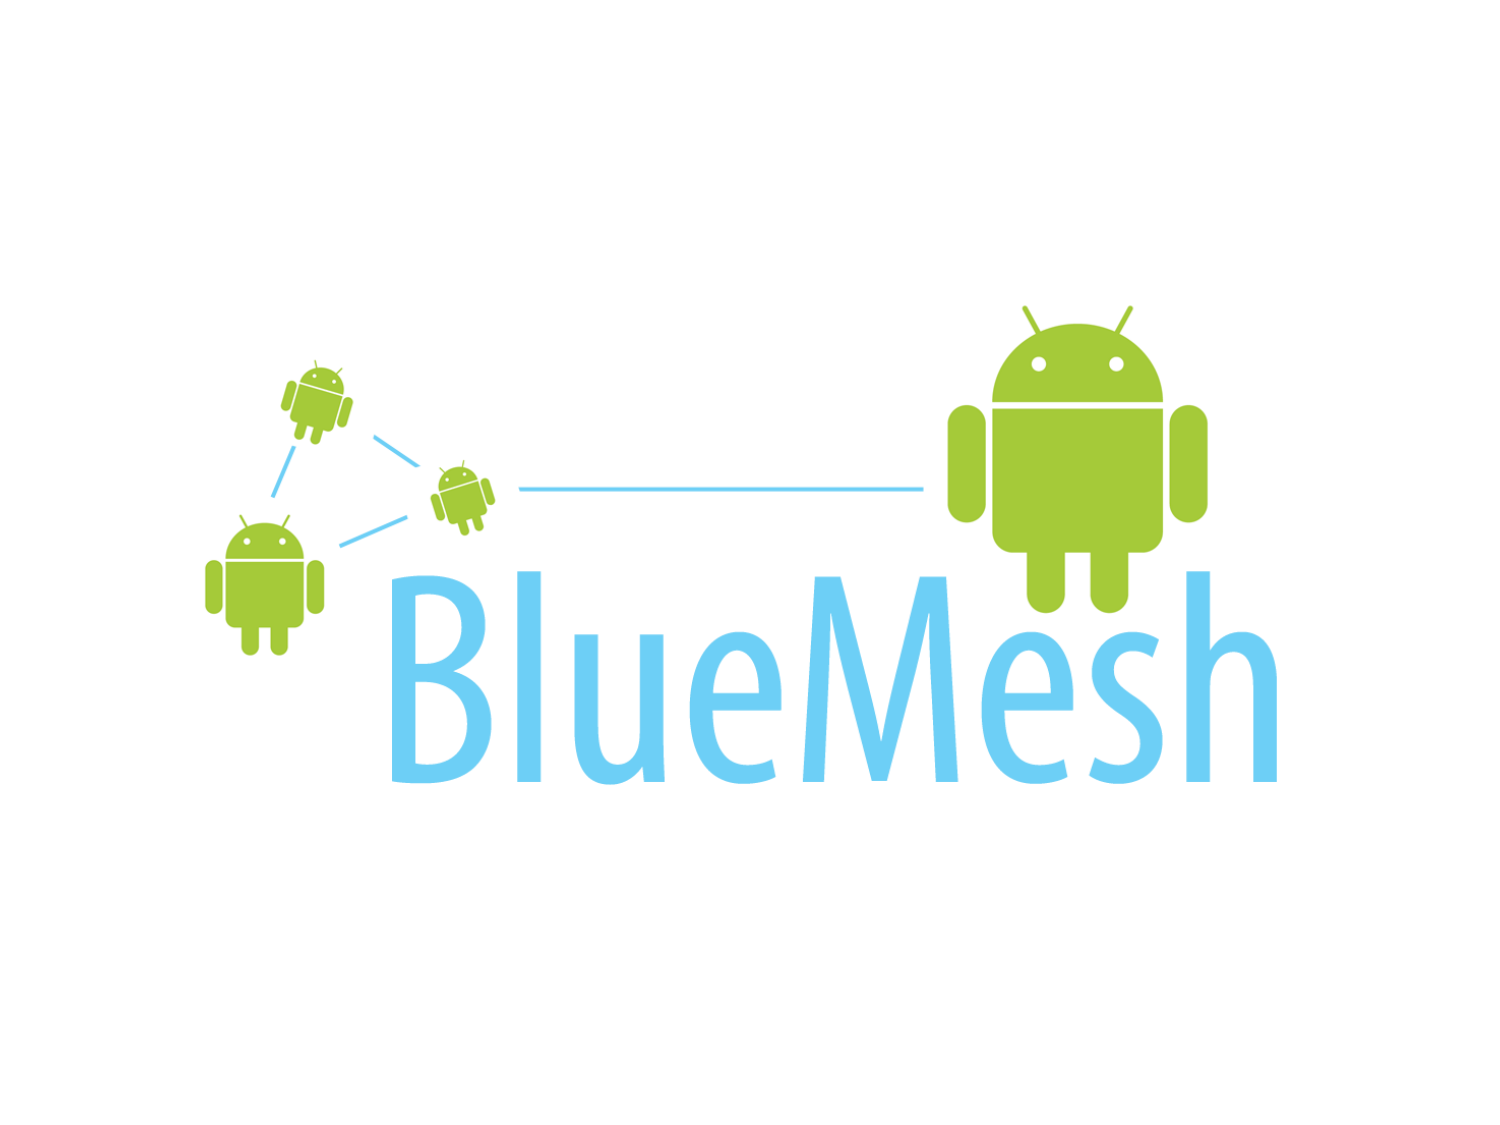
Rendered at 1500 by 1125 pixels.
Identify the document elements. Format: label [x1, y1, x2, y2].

picture [149, 285, 1351, 840]
